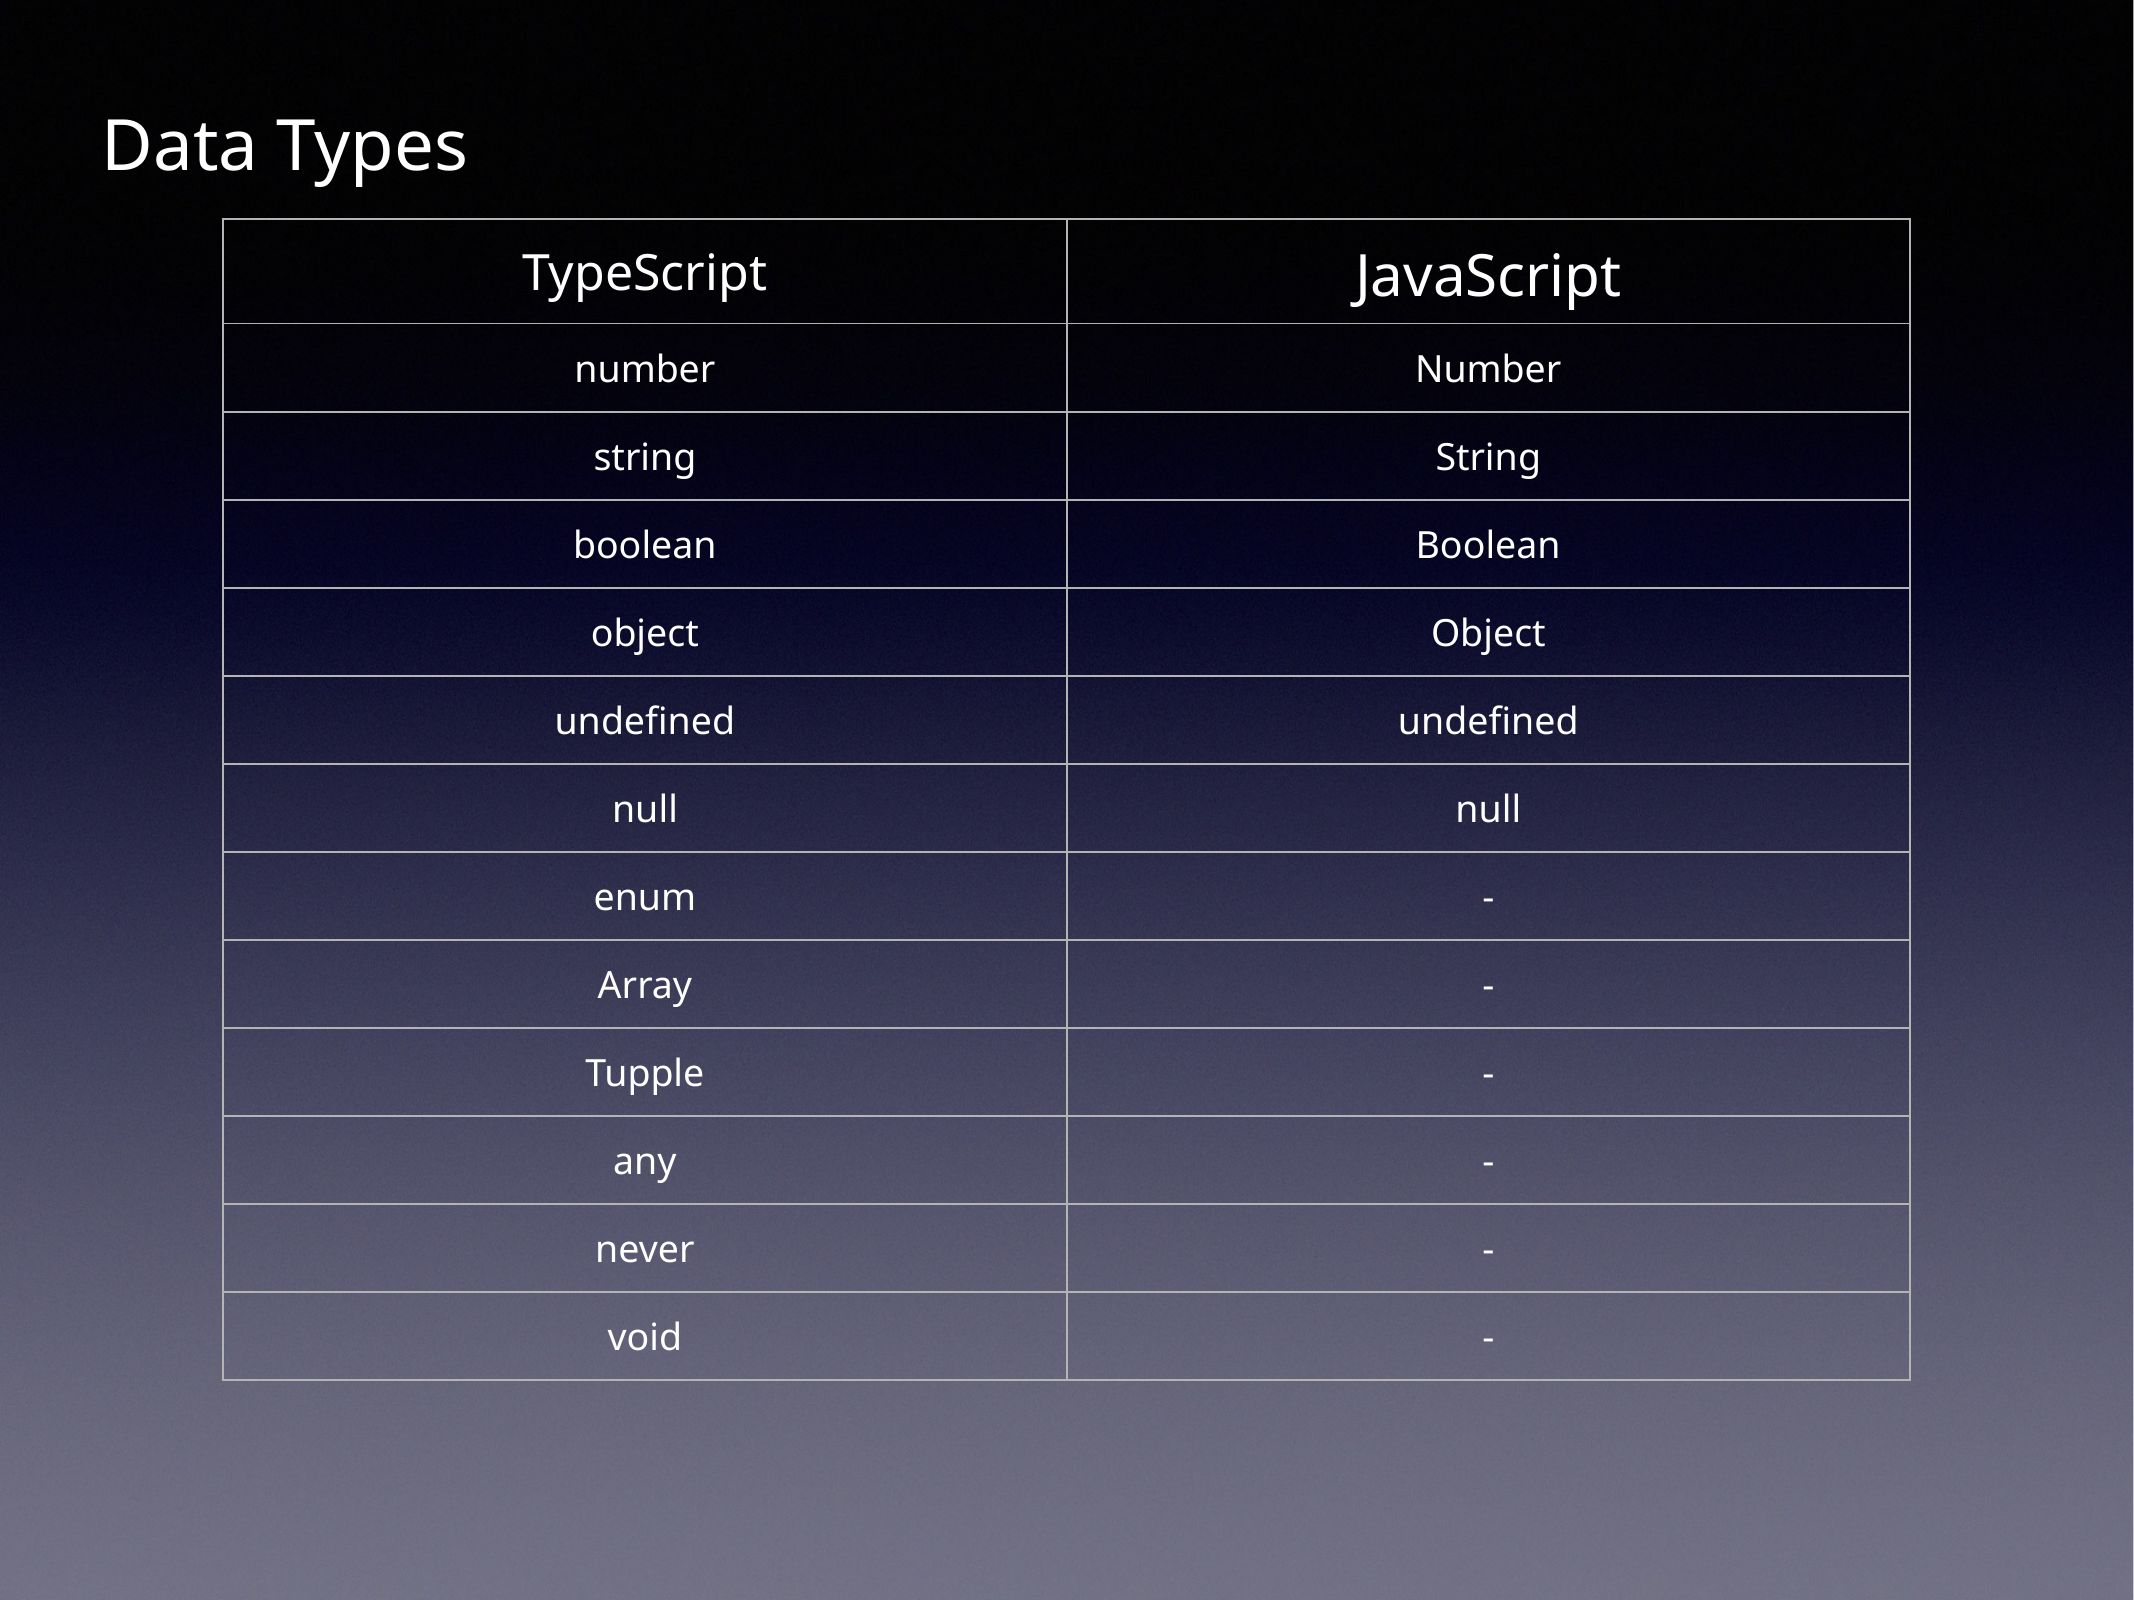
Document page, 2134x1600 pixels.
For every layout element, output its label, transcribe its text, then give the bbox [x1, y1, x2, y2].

table_cell Boolean [1068, 501, 1909, 587]
text_box Data Types [0, 77, 1180, 206]
table_cell enum [224, 853, 1066, 939]
table_cell undefined [1068, 677, 1909, 763]
table_cell Array [224, 941, 1066, 1027]
table_cell Tupple [224, 1029, 1066, 1115]
table_cell Object [1068, 589, 1909, 675]
table_cell object [224, 589, 1066, 675]
table_cell Number [1068, 324, 1909, 411]
table_cell - [1068, 941, 1909, 1027]
table_header TypeScript [224, 220, 1066, 323]
table_cell null [1068, 765, 1909, 851]
table_cell never [224, 1205, 1066, 1291]
table_cell number [224, 324, 1066, 411]
table_cell string [224, 413, 1066, 499]
table_cell - [1068, 853, 1909, 939]
picture [0, 0, 2134, 1600]
table_cell - [1068, 1293, 1909, 1379]
table_cell void [224, 1293, 1066, 1379]
table_cell - [1068, 1029, 1909, 1115]
table_cell null [224, 765, 1066, 851]
table_cell - [1068, 1117, 1909, 1203]
table_cell String [1068, 413, 1909, 499]
table_cell undefined [224, 677, 1066, 763]
table_header JavaScript [1068, 220, 1909, 323]
table_cell - [1068, 1205, 1909, 1291]
table_cell boolean [224, 501, 1066, 587]
table_cell any [224, 1117, 1066, 1203]
